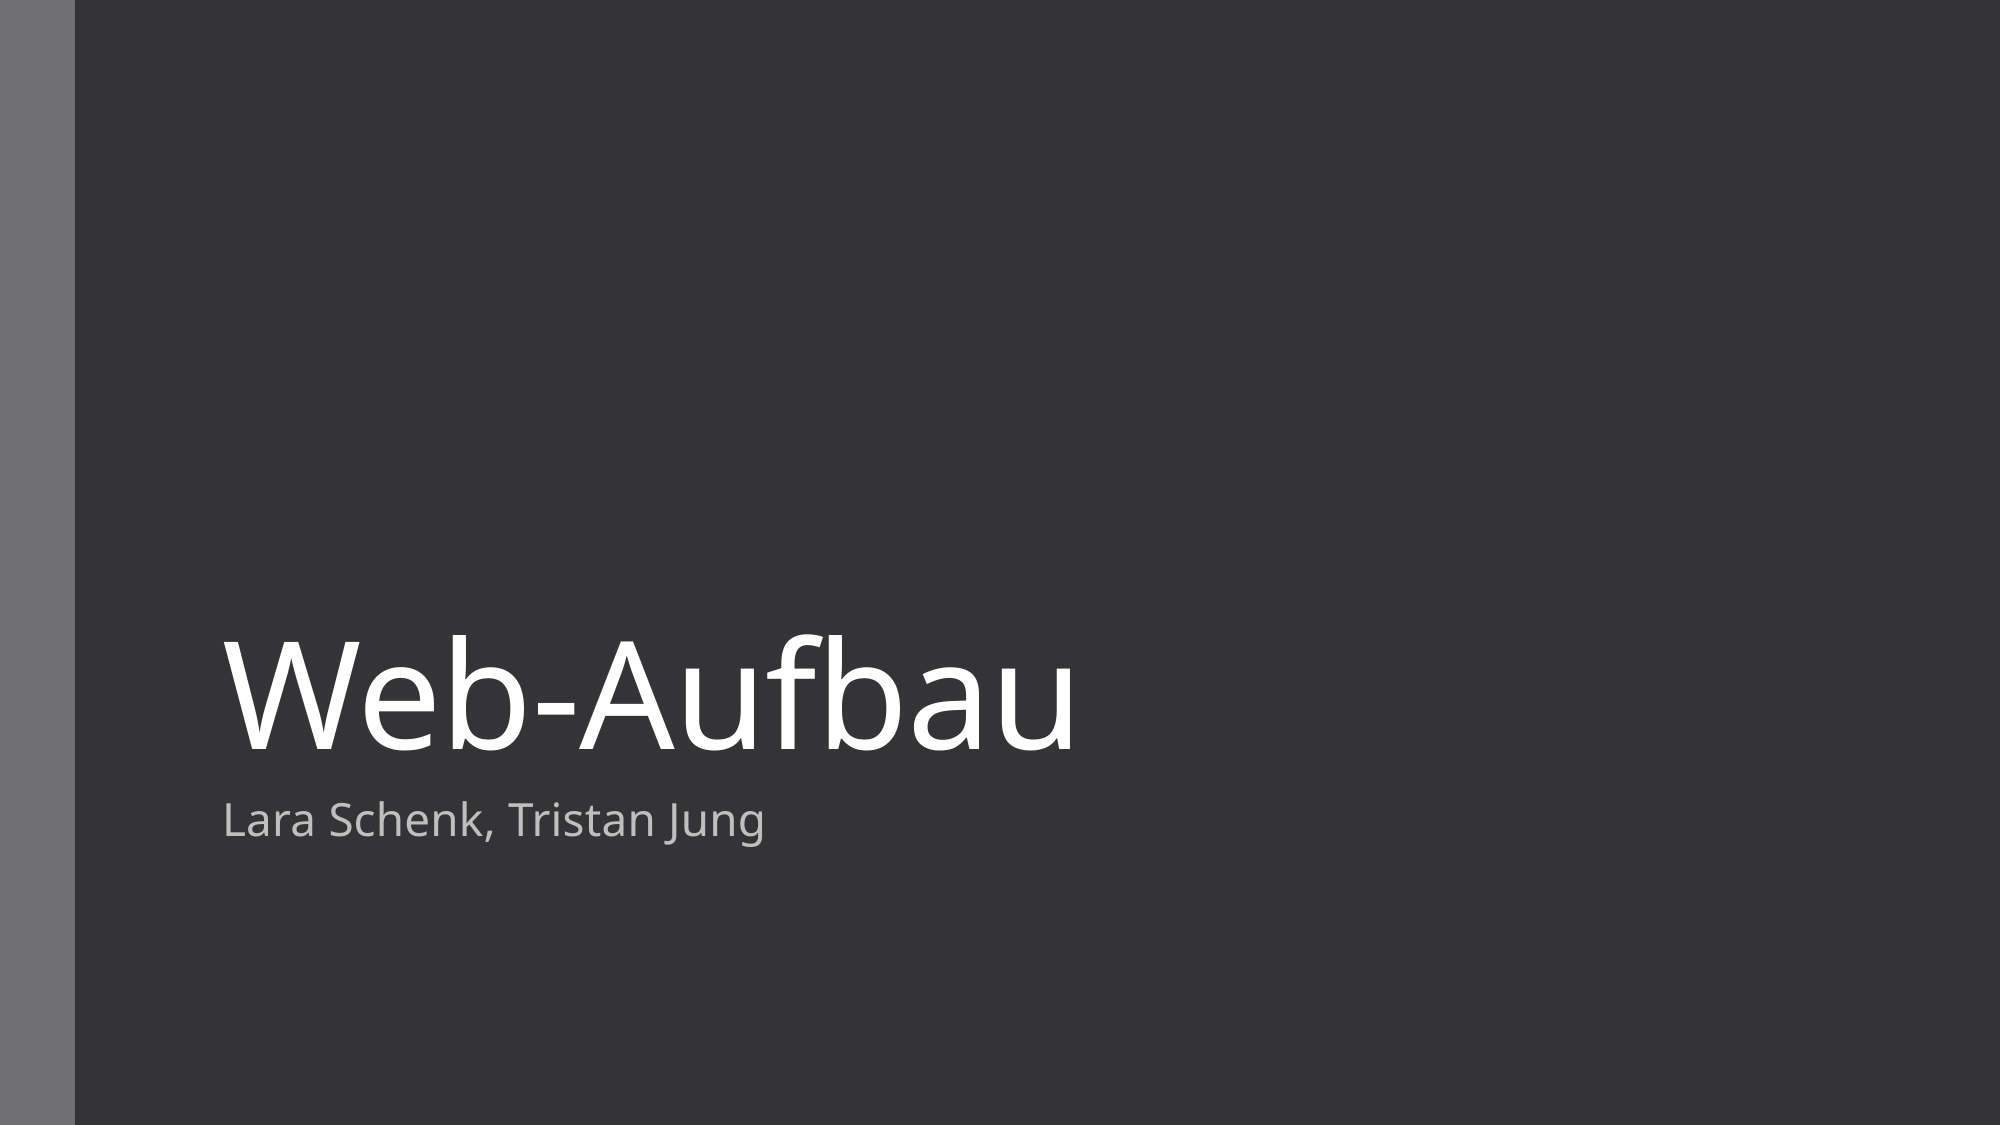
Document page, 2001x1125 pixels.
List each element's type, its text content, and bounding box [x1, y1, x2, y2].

subtitle Lara Schenk, Tristan Jung [206, 787, 1752, 1065]
title Web-Aufbau [206, 124, 1752, 787]
